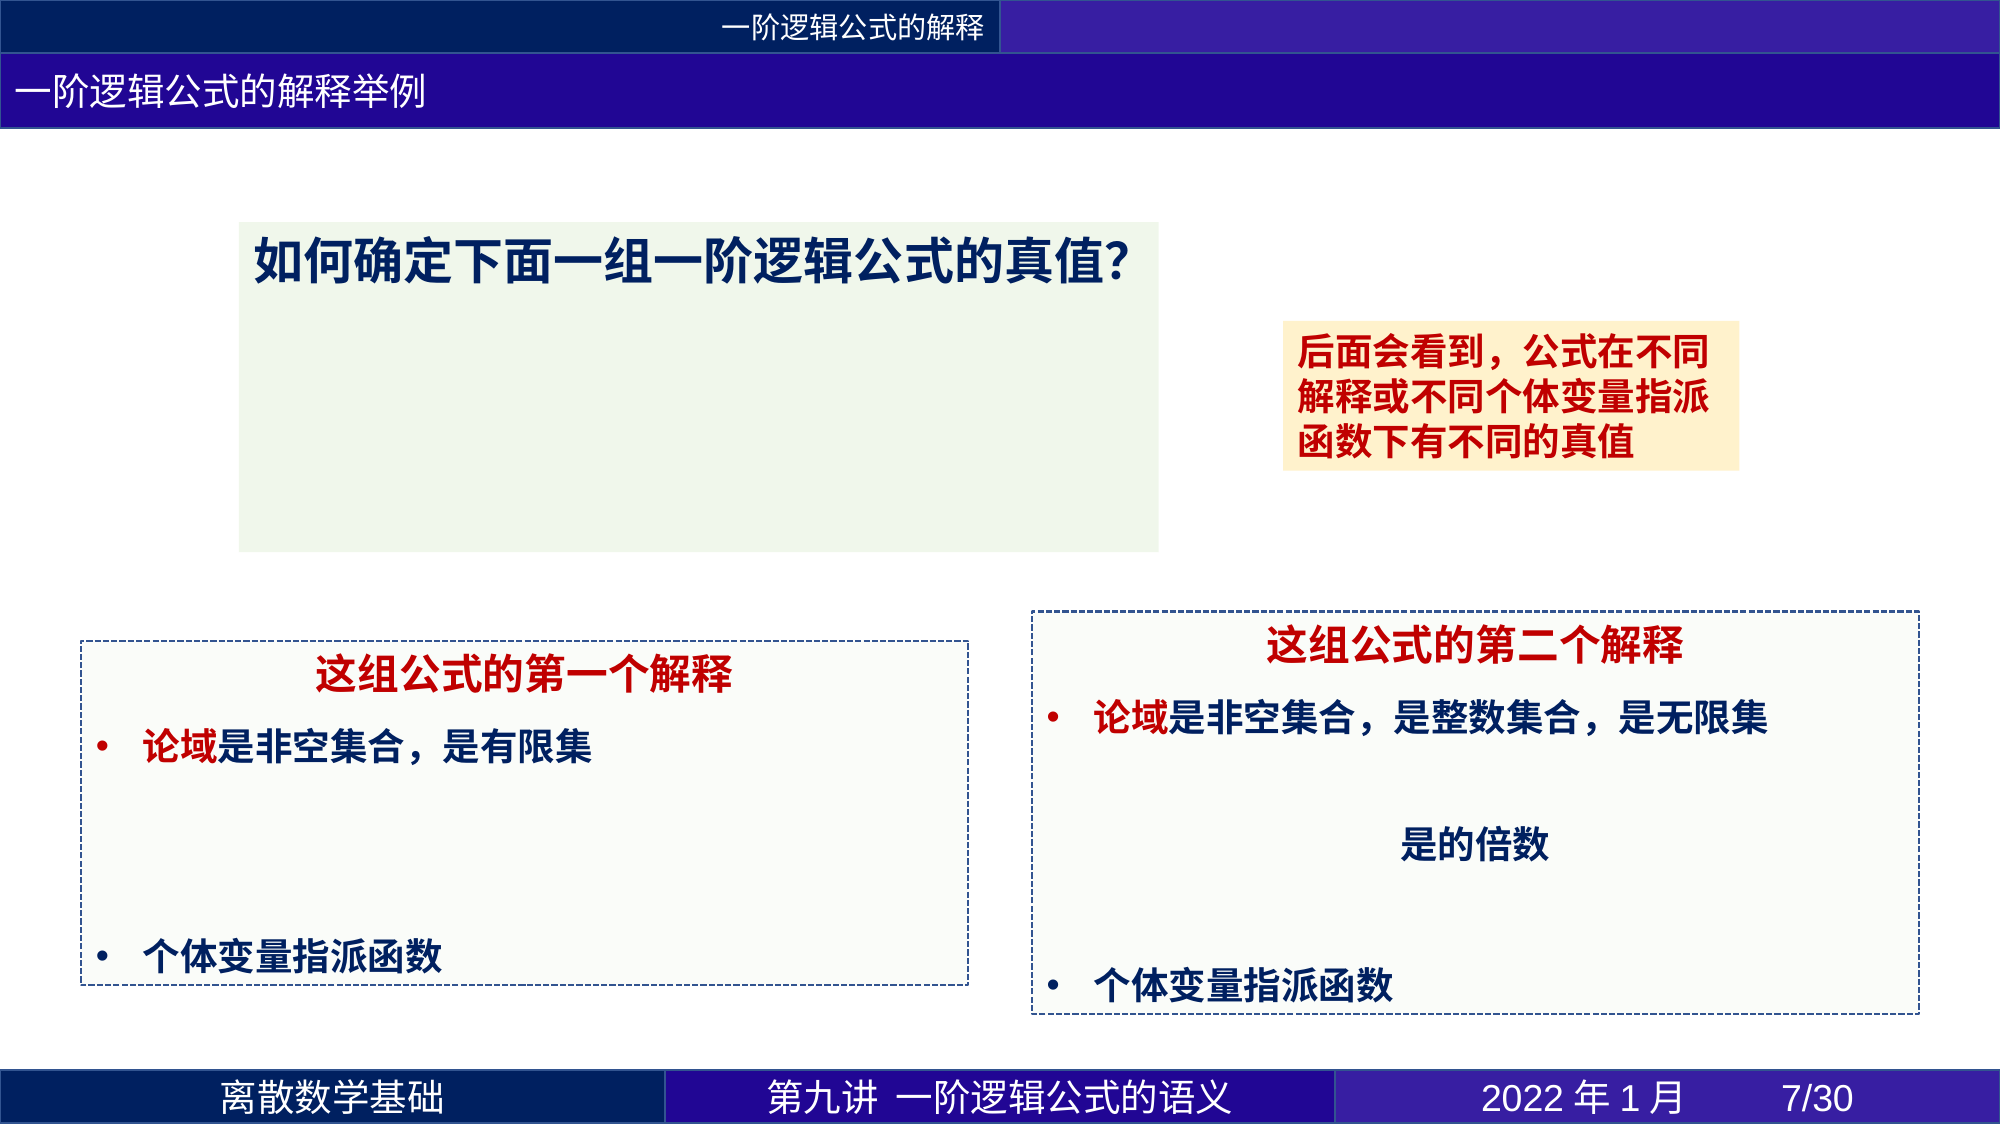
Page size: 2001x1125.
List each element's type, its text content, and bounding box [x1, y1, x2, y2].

text_box 离散数学基础 [0, 1069, 664, 1124]
text_box 一阶逻辑公式的解释 [0, 0, 999, 52]
text_box 一阶逻辑公式的解释举例 [0, 52, 2000, 129]
text_box 第九讲 一阶逻辑公式的语义 [664, 1069, 1334, 1124]
text_box 后面会看到，公式在不同解释或不同个体变量指派函数下有不同的真值 [1283, 320, 1740, 471]
text_box [999, 0, 2000, 52]
text_box 2022年1月 7/30 [1334, 1069, 2000, 1124]
